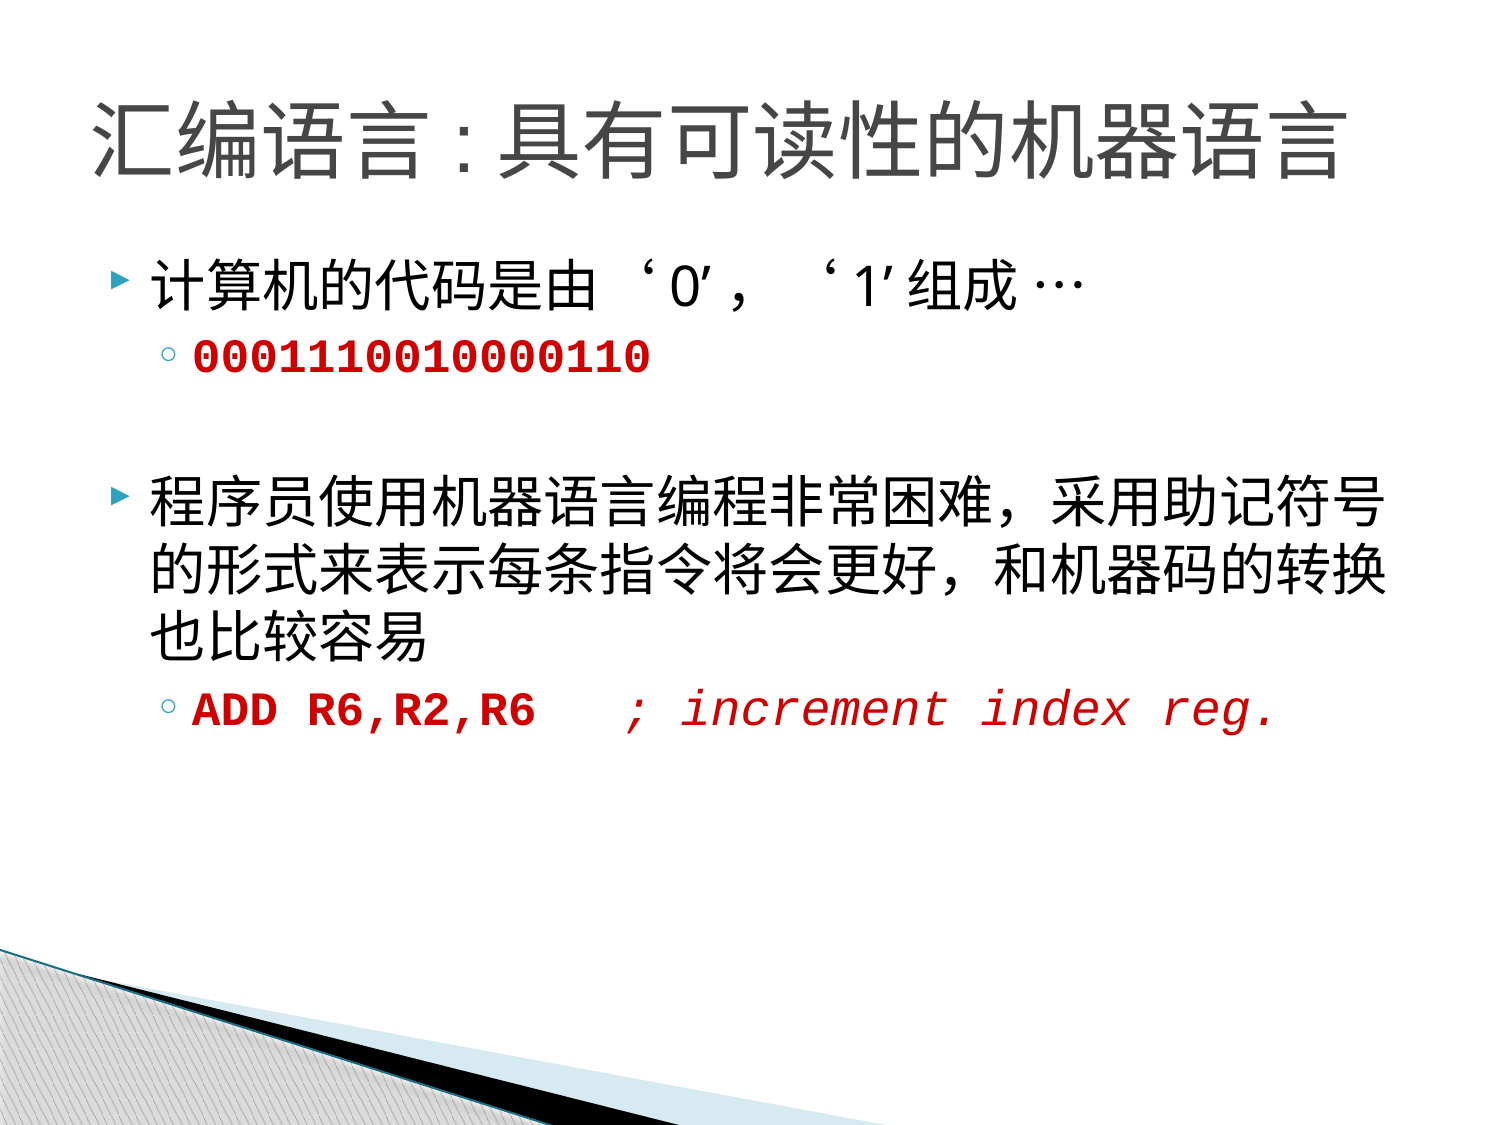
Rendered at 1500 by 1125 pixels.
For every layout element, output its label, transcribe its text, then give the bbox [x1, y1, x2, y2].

list 计算机的代码是由‘0’，‘1’组成 … 0001110010000110 程序员使用机器语言编程非常困难，采用助记符号的形式来表示每条指令将会更好，和机器码的转换也比较容易 ADD R6,R2,R6 ; increment index reg. [75, 242, 1425, 986]
title 汇编语言:具有可读性的机器语言 [75, 45, 1425, 233]
